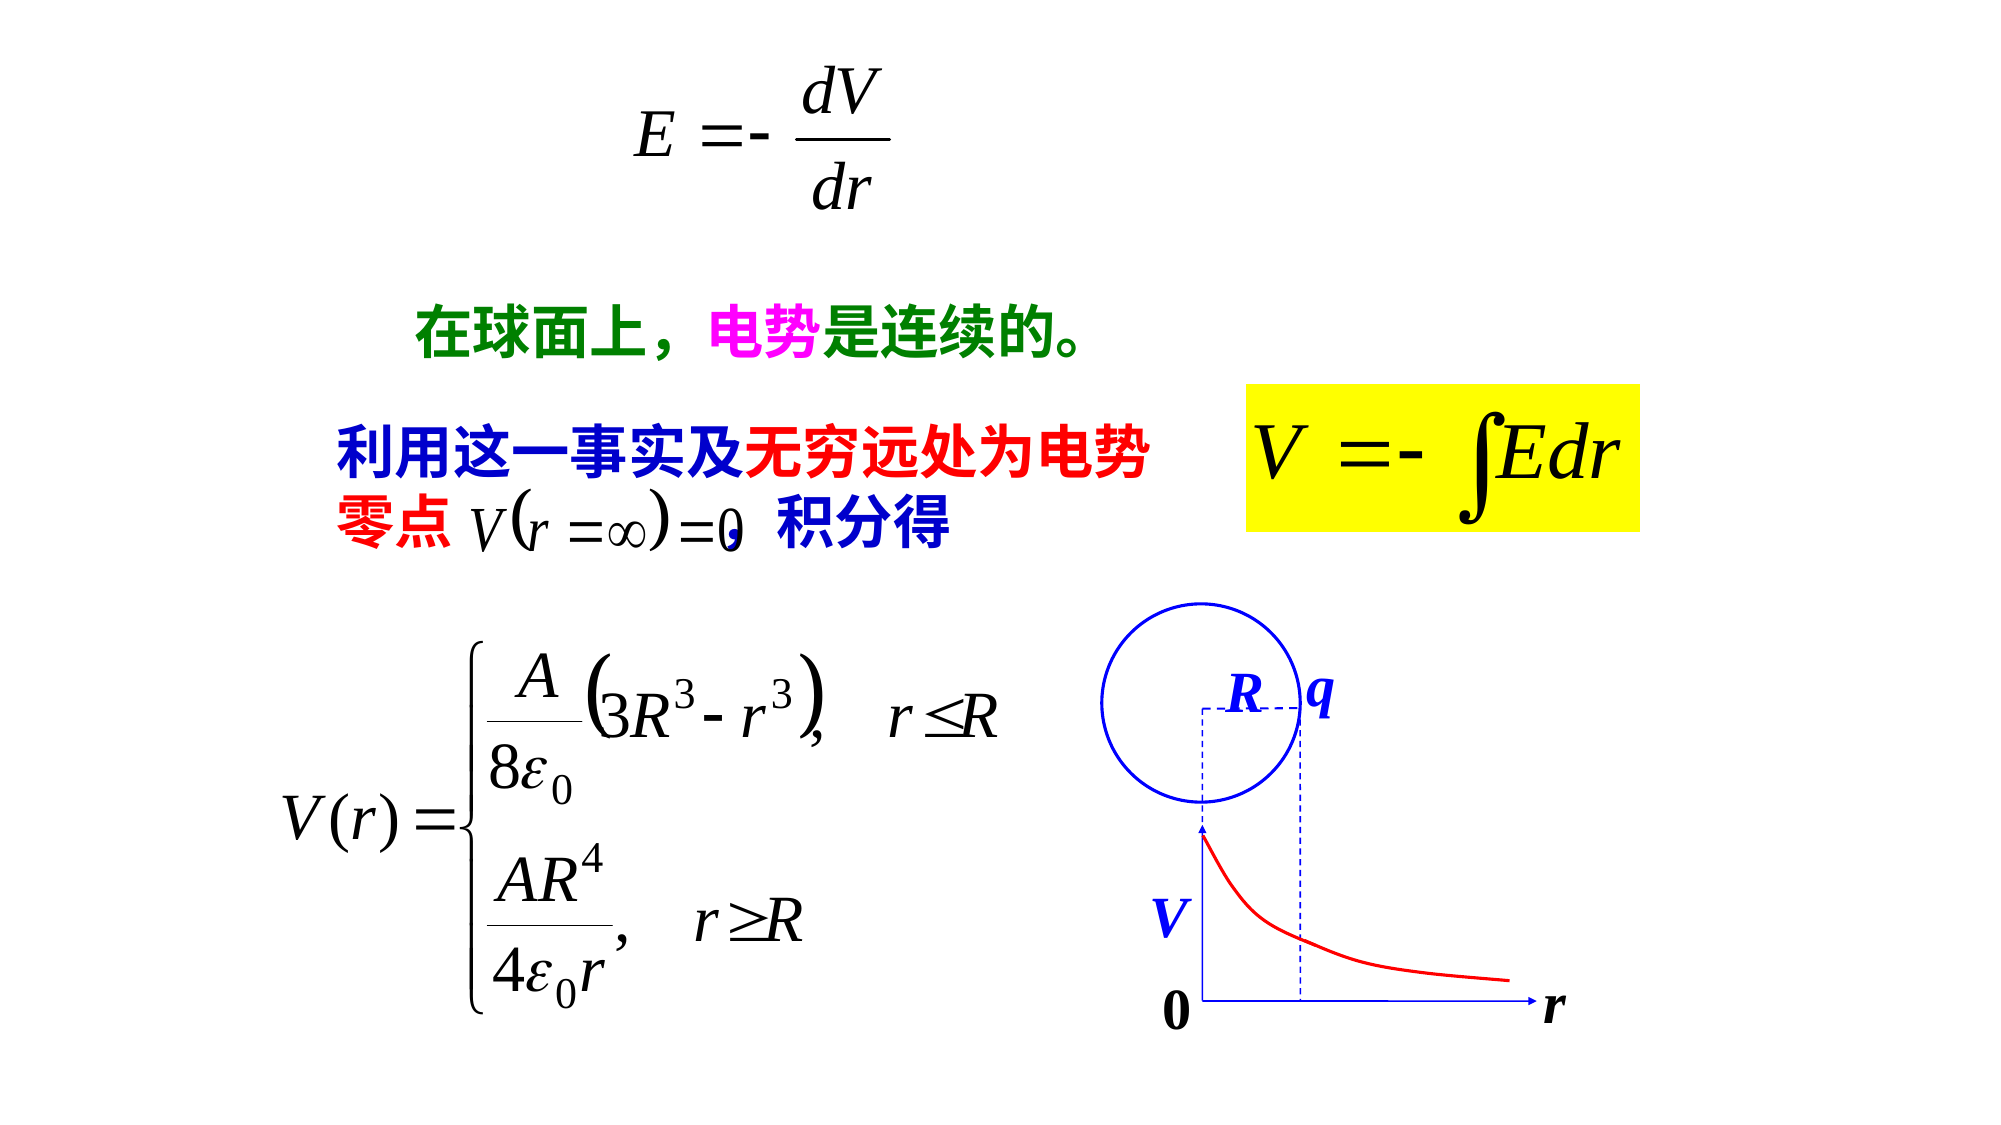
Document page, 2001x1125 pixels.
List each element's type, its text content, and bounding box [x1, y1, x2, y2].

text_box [1101, 603, 1611, 1030]
text_box 在球面上，电势是连续的。 [399, 287, 1129, 373]
text_box 利用这一事实及无穷远处为电势零点 ，积分得 [322, 407, 1178, 563]
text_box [279, 633, 1073, 1023]
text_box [465, 486, 755, 579]
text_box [622, 48, 907, 225]
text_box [1245, 384, 1641, 533]
